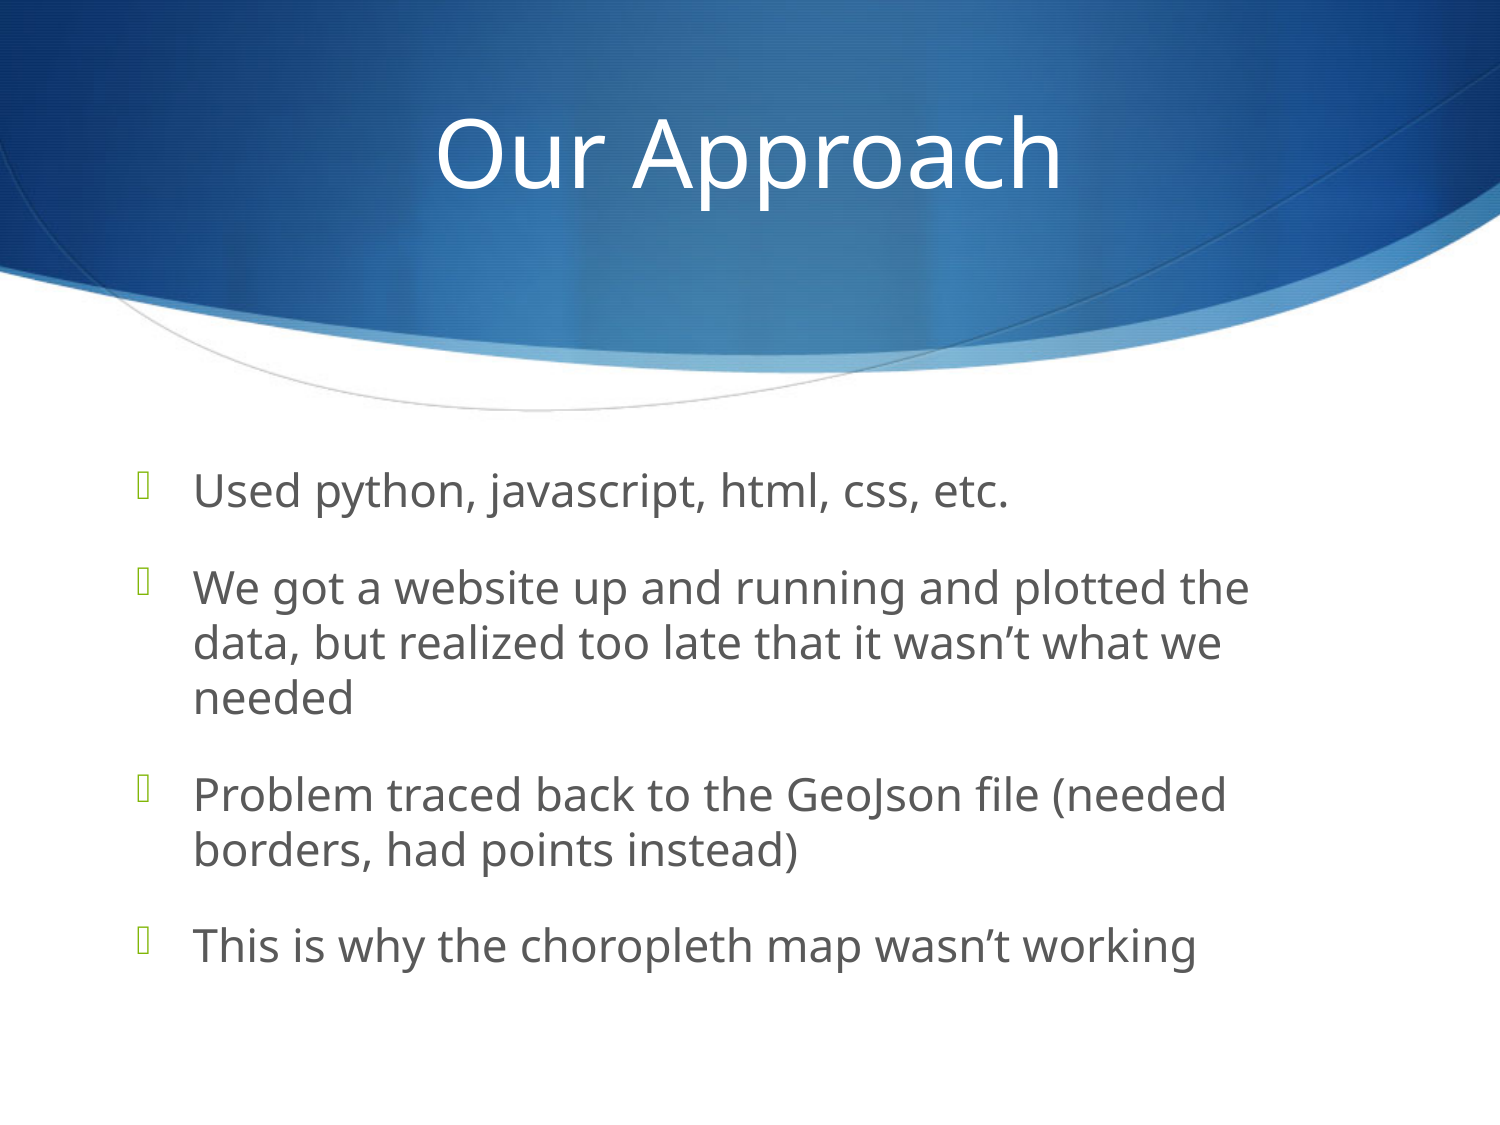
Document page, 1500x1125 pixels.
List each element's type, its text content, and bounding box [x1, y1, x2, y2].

list Used python, javascript, html, css, etc. We got a website up and running and plotted the data, but realized too late that it wasn’t what we needed Problem traced back to the GeoJson file (needed borders, had points instead) This is why the choropleth map wasn’t working [121, 454, 1379, 991]
picture [0, 0, 1500, 1125]
title Our Approach [75, 56, 1425, 245]
